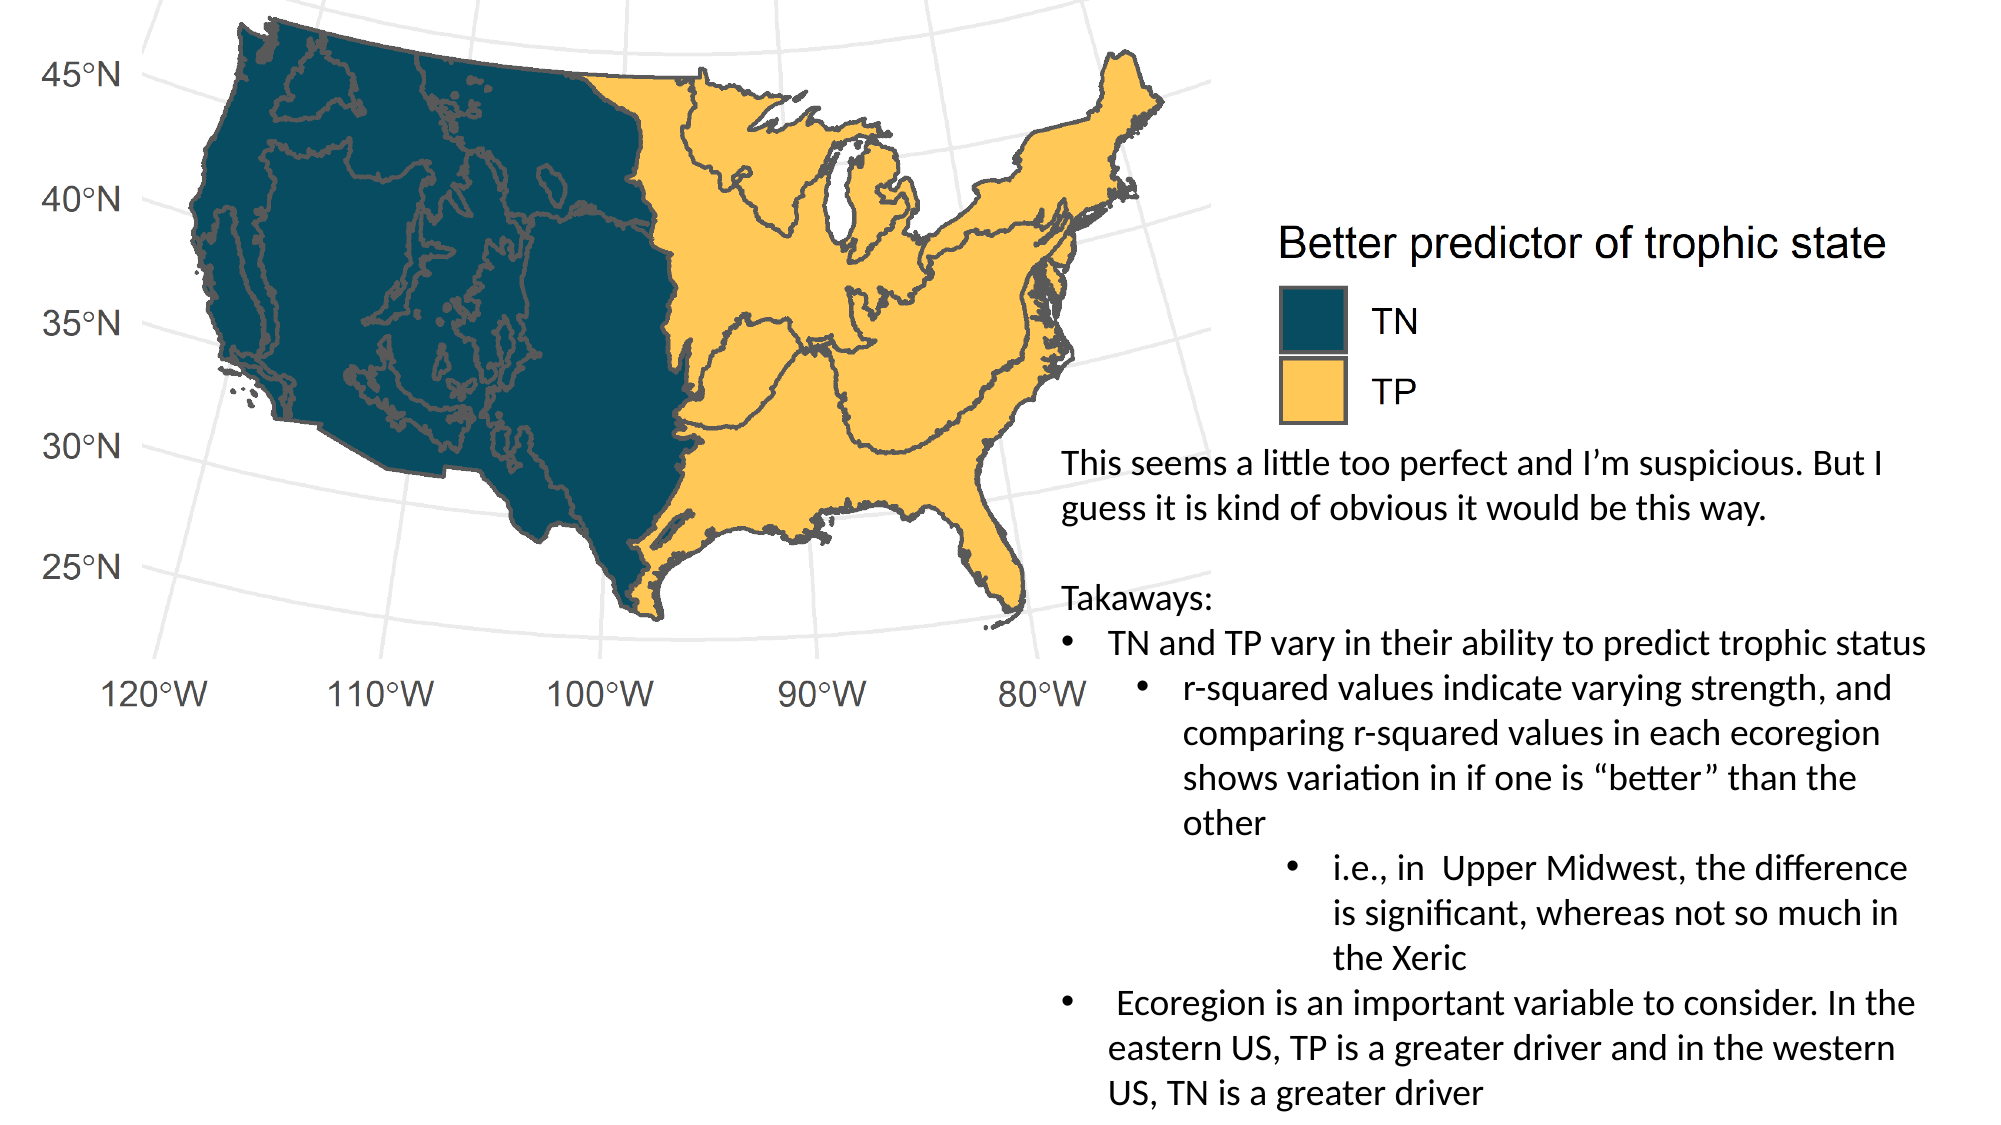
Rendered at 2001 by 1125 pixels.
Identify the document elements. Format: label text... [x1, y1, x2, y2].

picture [19, 0, 1932, 1013]
text_box This seems a little too perfect and I’m suspicious. But I guess it is kind of obvious it would be this way. Takaways: TN and TP vary in their ability to predict trophic status r-squared values indicate varying strength, and comparing r-squared values in each ecoregion shows variation in if one is “better” than the other i.e., in Upper Midwest, the difference is significant, whereas not so much in the Xeric Ecoregion is an important variable to consider. In the eastern US, TP is a greater driver and in the western US, TN is a greater driver [1046, 430, 1949, 1121]
